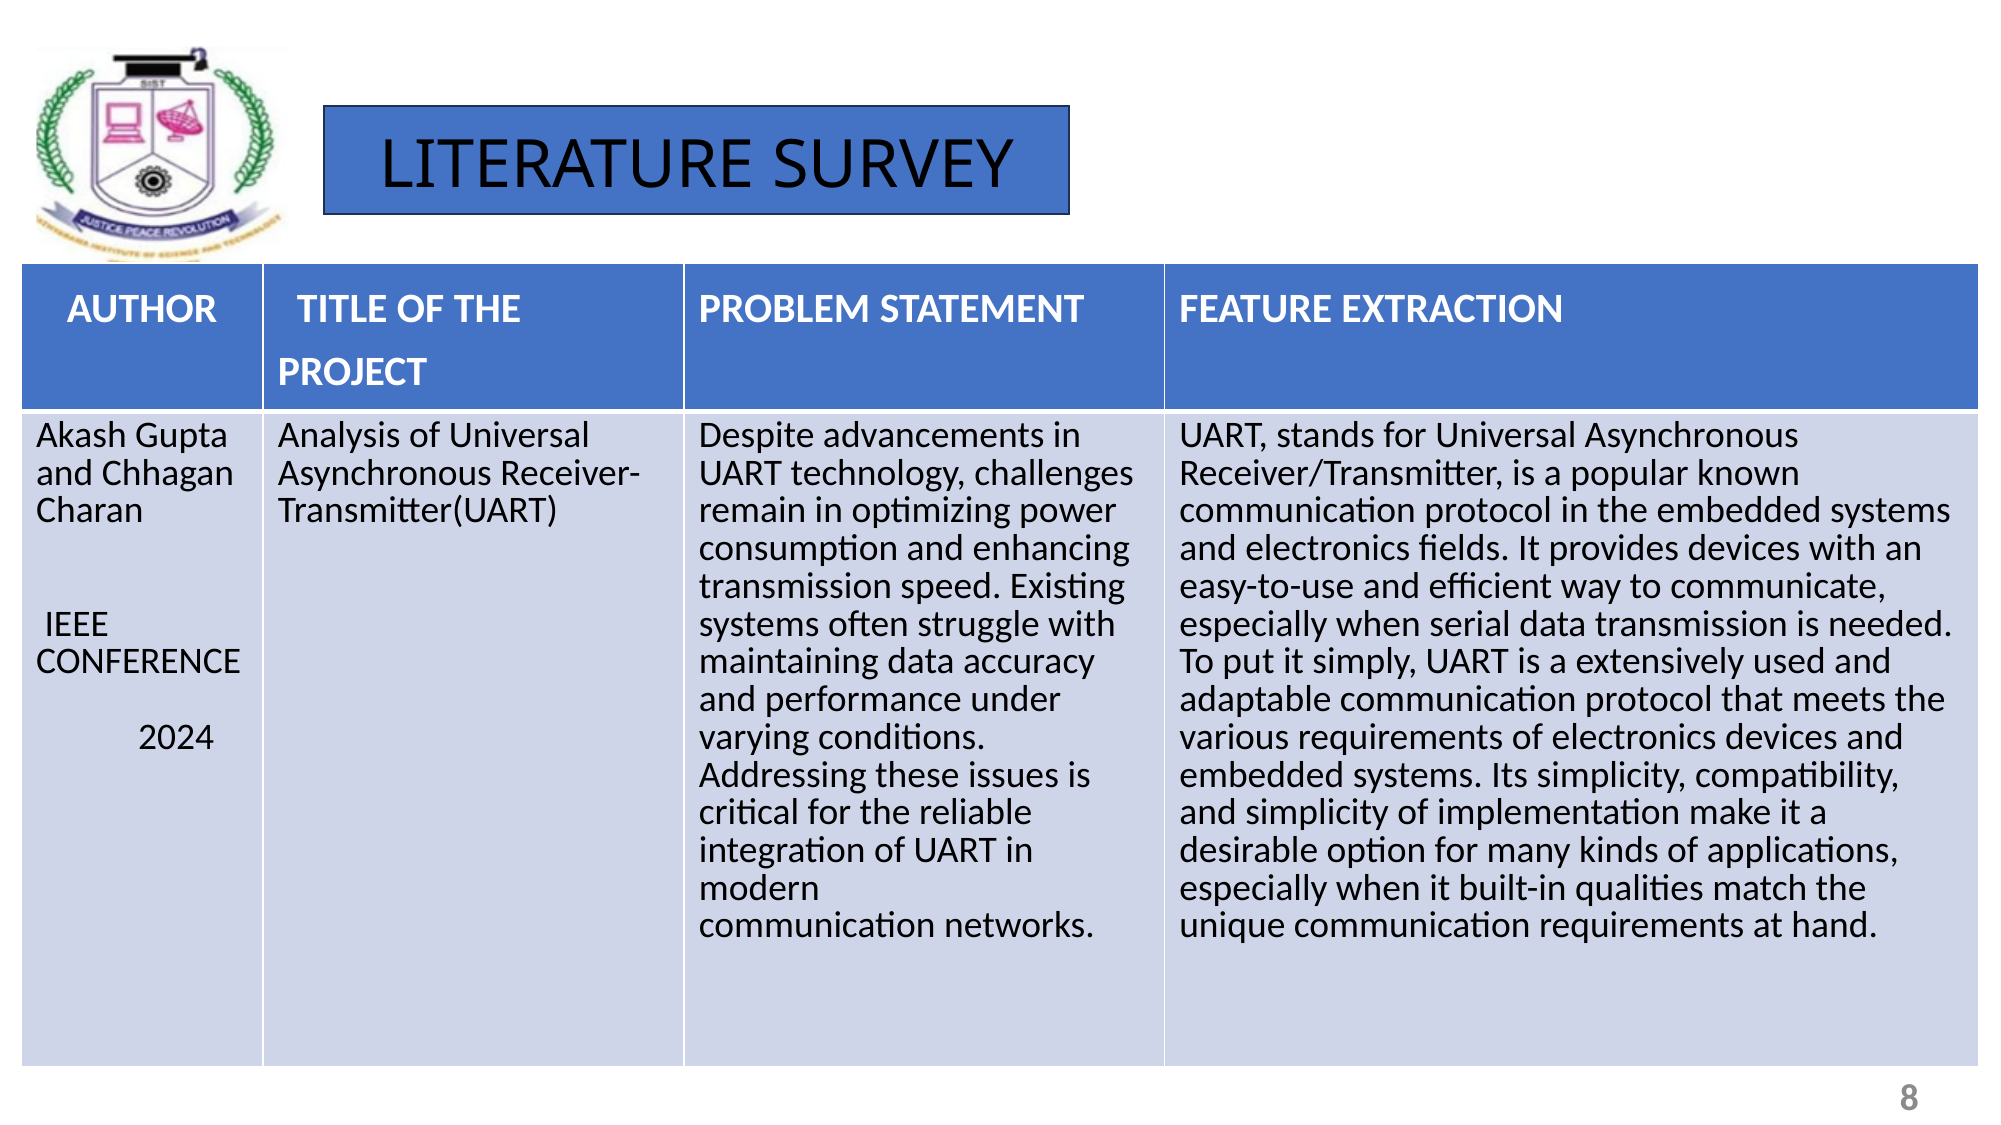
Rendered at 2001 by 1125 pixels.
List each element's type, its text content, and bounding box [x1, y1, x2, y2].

table_cell UART, stands for Universal Asynchronous Receiver/Transmitter, is a popular known communication protocol in the embedded systems and electronics fields. It provides devices with an easy-to-use and efficient way to communicate, especially when serial data transmission is needed. To put it simply, UART is a extensively used and adaptable communication protocol that meets the various requirements of electronics devices and embedded systems. Its simplicity, compatibility, and simplicity of implementation make it a desirable option for many kinds of applications, especially when it built-in qualities match the unique communication requirements at hand. [1165, 414, 1978, 1066]
table_cell Analysis of Universal Asynchronous Receiver-Transmitter(UART) [264, 414, 683, 1066]
table_header FEATURE EXTRACTION [1165, 264, 1978, 409]
table_header PROBLEM STATEMENT [685, 264, 1164, 409]
table_header TITLE OF THE PROJECT [264, 264, 683, 409]
table_cell Despite advancements in UART technology, challenges remain in optimizing power consumption and enhancing transmission speed. Existing systems often struggle with maintaining data accuracy and performance under varying conditions. Addressing these issues is critical for the reliable integration of UART in modern communication networks. [685, 414, 1164, 1066]
table_header AUTHOR [22, 282, 262, 409]
table_cell Akash Gupta and Chhagan Charan IEEE CONFERENCE 2024 [22, 414, 262, 1066]
text_box LITERATURE SURVEY [323, 105, 1070, 215]
picture [21, 39, 289, 282]
slide_number 8 [1483, 1065, 1934, 1125]
